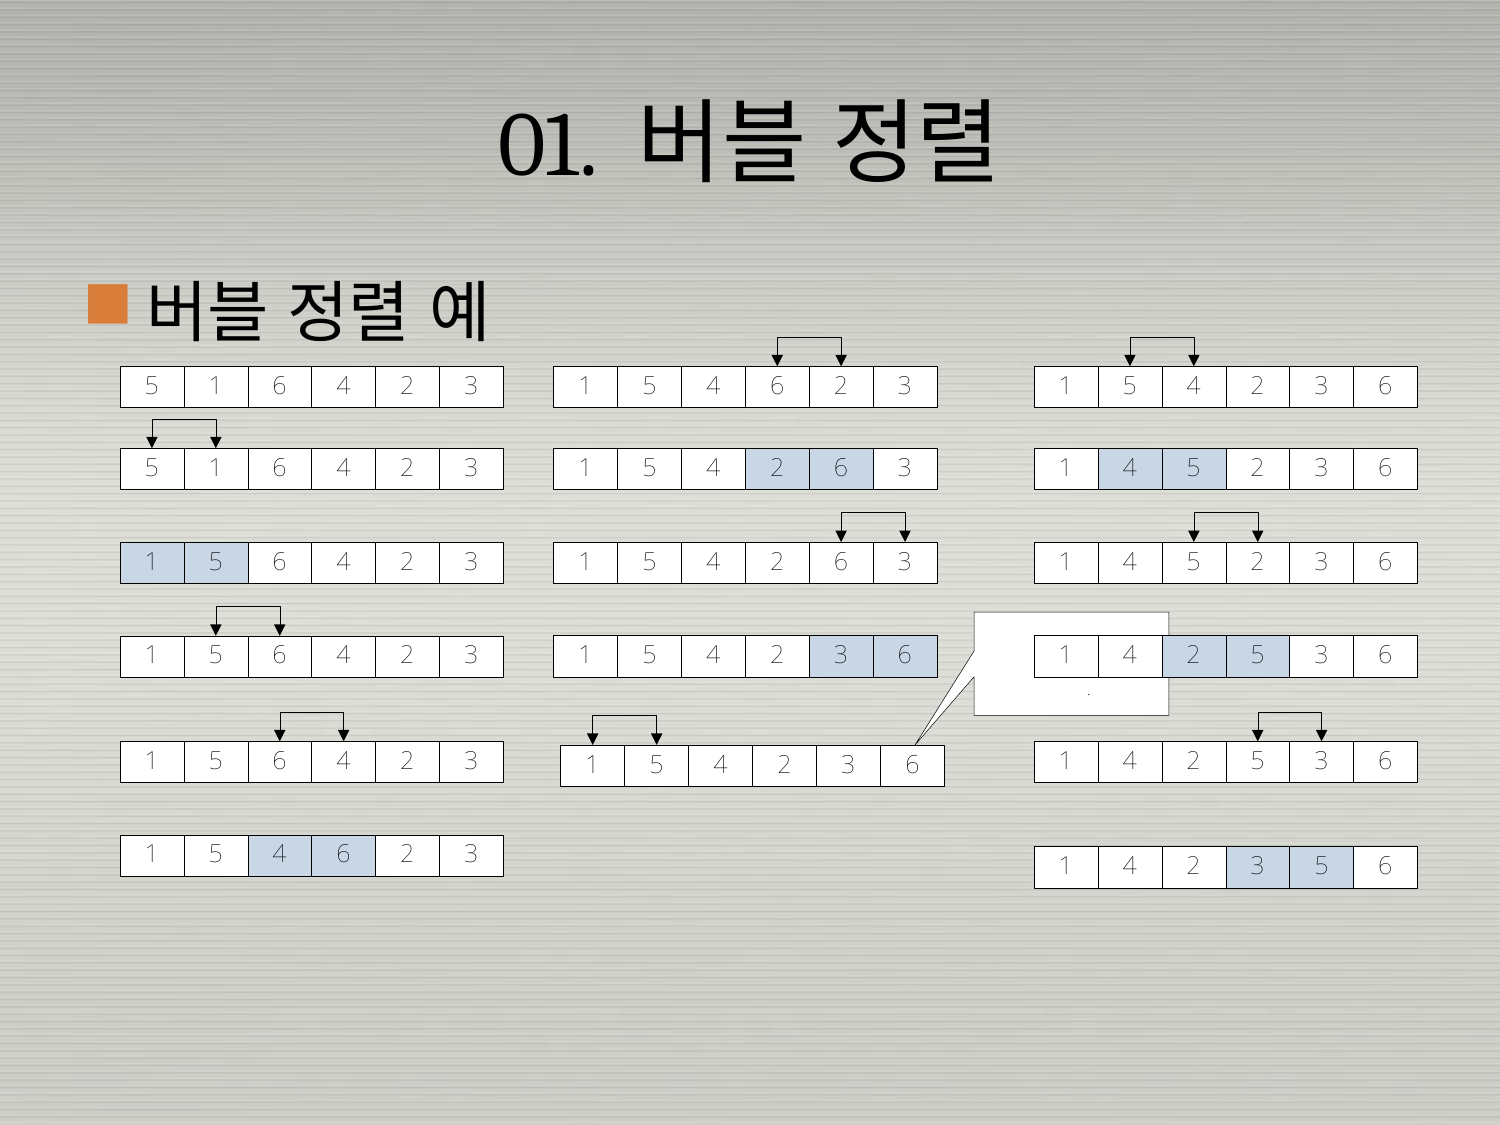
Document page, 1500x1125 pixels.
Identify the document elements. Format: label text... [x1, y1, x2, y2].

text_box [1030, 445, 1421, 484]
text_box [1030, 843, 1421, 891]
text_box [550, 491, 941, 587]
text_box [557, 609, 1173, 790]
title 01. 버블 정렬 [75, 45, 1425, 233]
list 버블 정렬 예 [75, 262, 1425, 1005]
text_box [116, 538, 507, 578]
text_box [116, 831, 507, 880]
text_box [116, 362, 507, 390]
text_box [116, 691, 507, 786]
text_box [550, 445, 941, 483]
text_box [1030, 316, 1421, 411]
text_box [116, 585, 507, 680]
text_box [1030, 632, 1421, 680]
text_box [1030, 691, 1421, 786]
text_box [116, 398, 507, 493]
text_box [1030, 491, 1421, 587]
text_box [550, 316, 941, 411]
